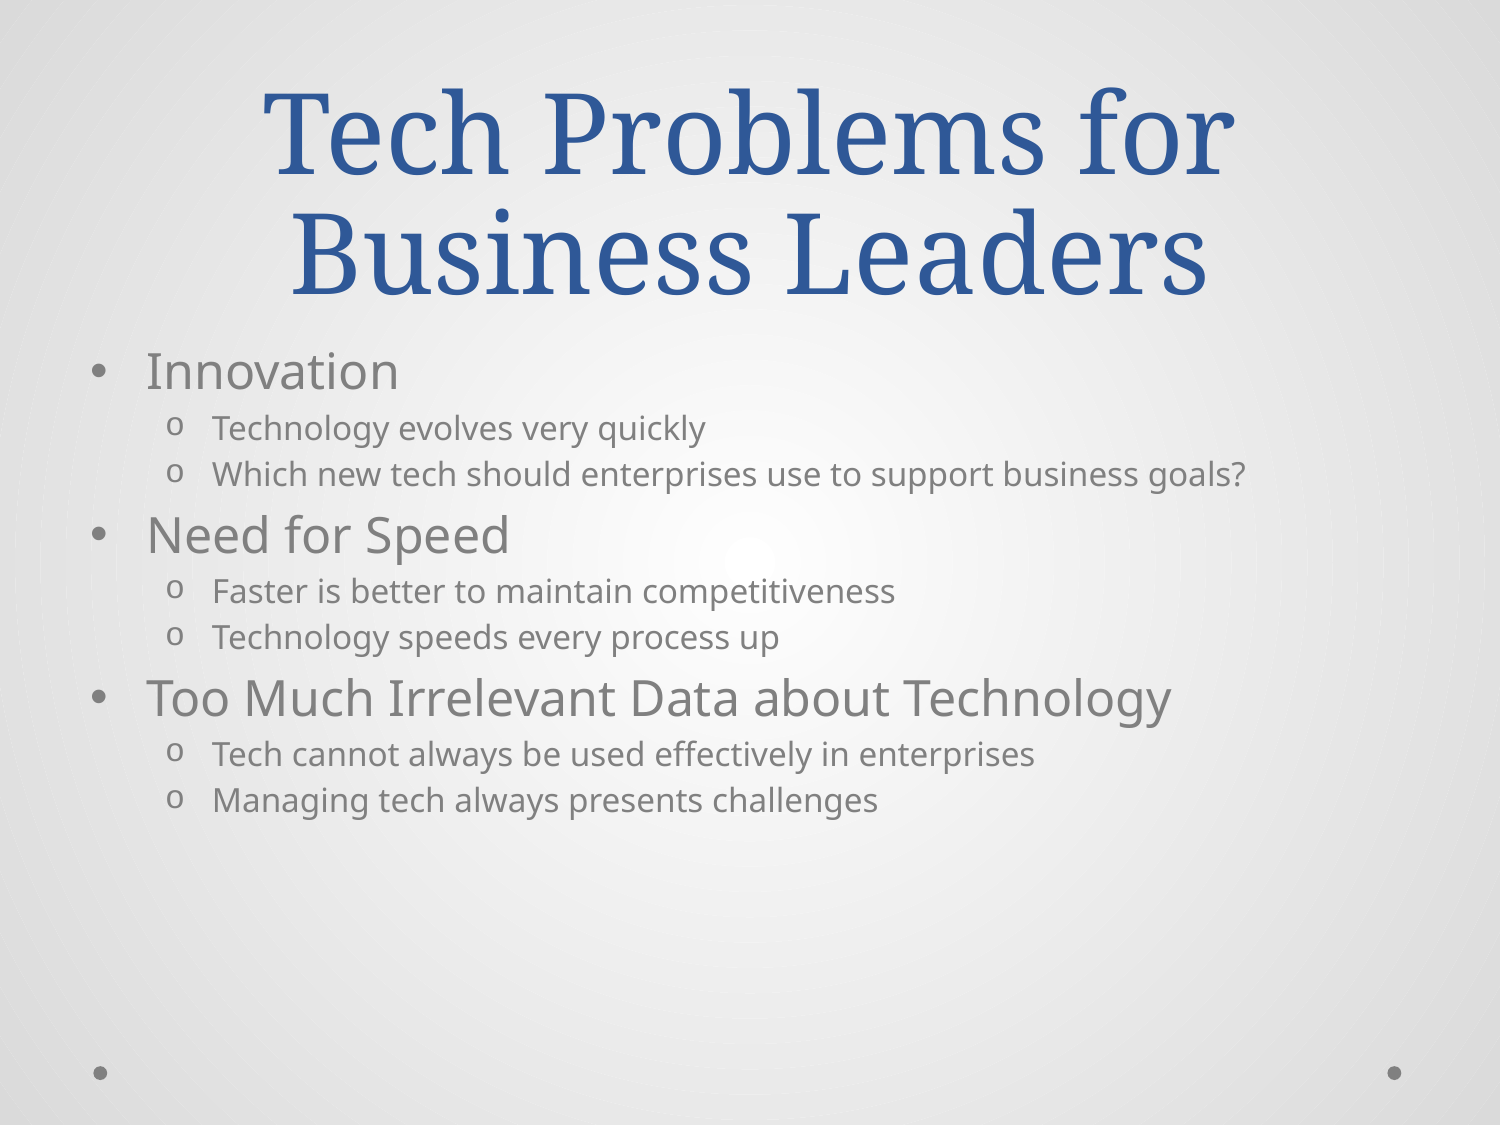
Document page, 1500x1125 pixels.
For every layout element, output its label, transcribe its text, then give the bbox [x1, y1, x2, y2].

list Innovation Technology evolves very quickly Which new tech should enterprises use to support business goals? Need for Speed Faster is better to maintain competitiveness Technology speeds every process up Too Much Irrelevant Data about Technology Tech cannot always be used effectively in enterprises Managing tech always presents challenges [75, 262, 1425, 1005]
title Tech Problems for Business Leaders [75, 62, 1425, 262]
